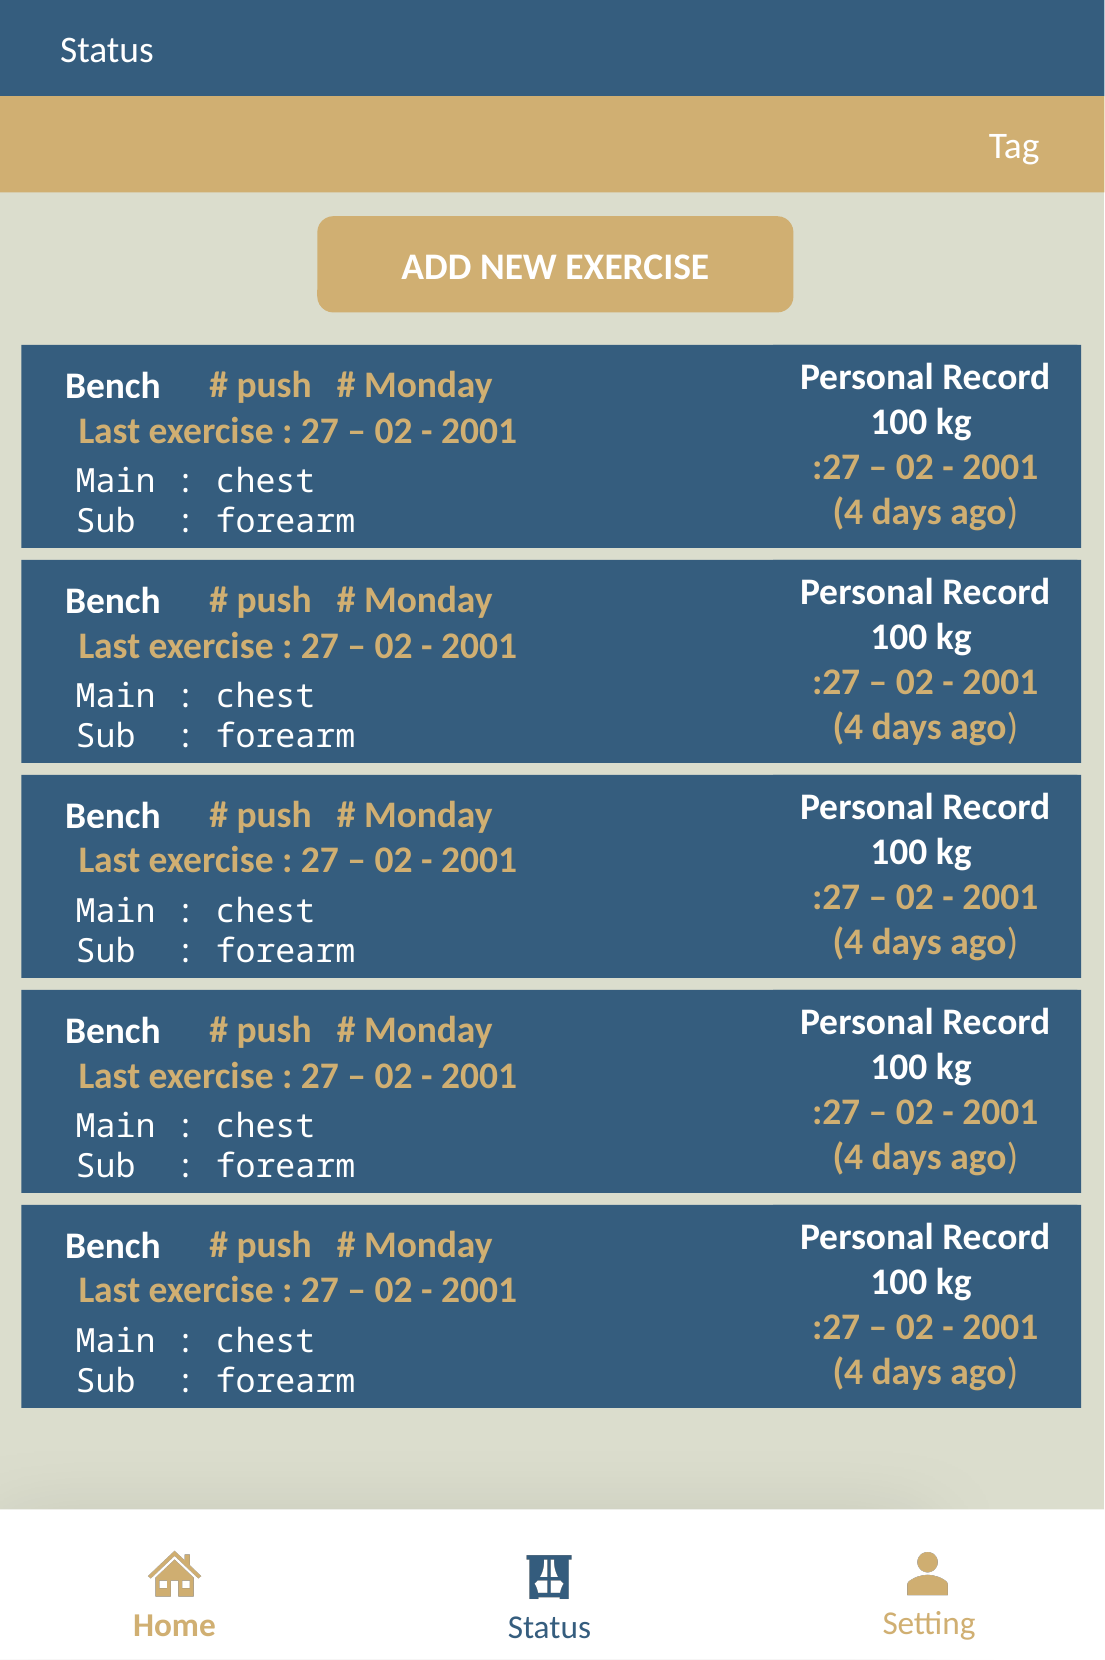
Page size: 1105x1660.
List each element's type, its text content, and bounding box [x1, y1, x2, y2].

text_box [0, 1508, 1105, 1660]
picture [897, 1543, 958, 1604]
text_box Setting [867, 1593, 991, 1649]
text_box Status [45, 17, 169, 78]
text_box Status [493, 1597, 607, 1653]
text_box Tag [974, 113, 1055, 174]
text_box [21, 1204, 1082, 1408]
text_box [21, 774, 1082, 978]
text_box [21, 344, 1082, 548]
text_box [0, 0, 1105, 95]
text_box ADD NEW EXERCISE [316, 215, 795, 314]
picture [522, 1549, 576, 1604]
picture [144, 1543, 205, 1604]
text_box Home [118, 1595, 231, 1651]
text_box [0, 95, 1105, 193]
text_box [21, 989, 1082, 1193]
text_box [21, 559, 1082, 763]
